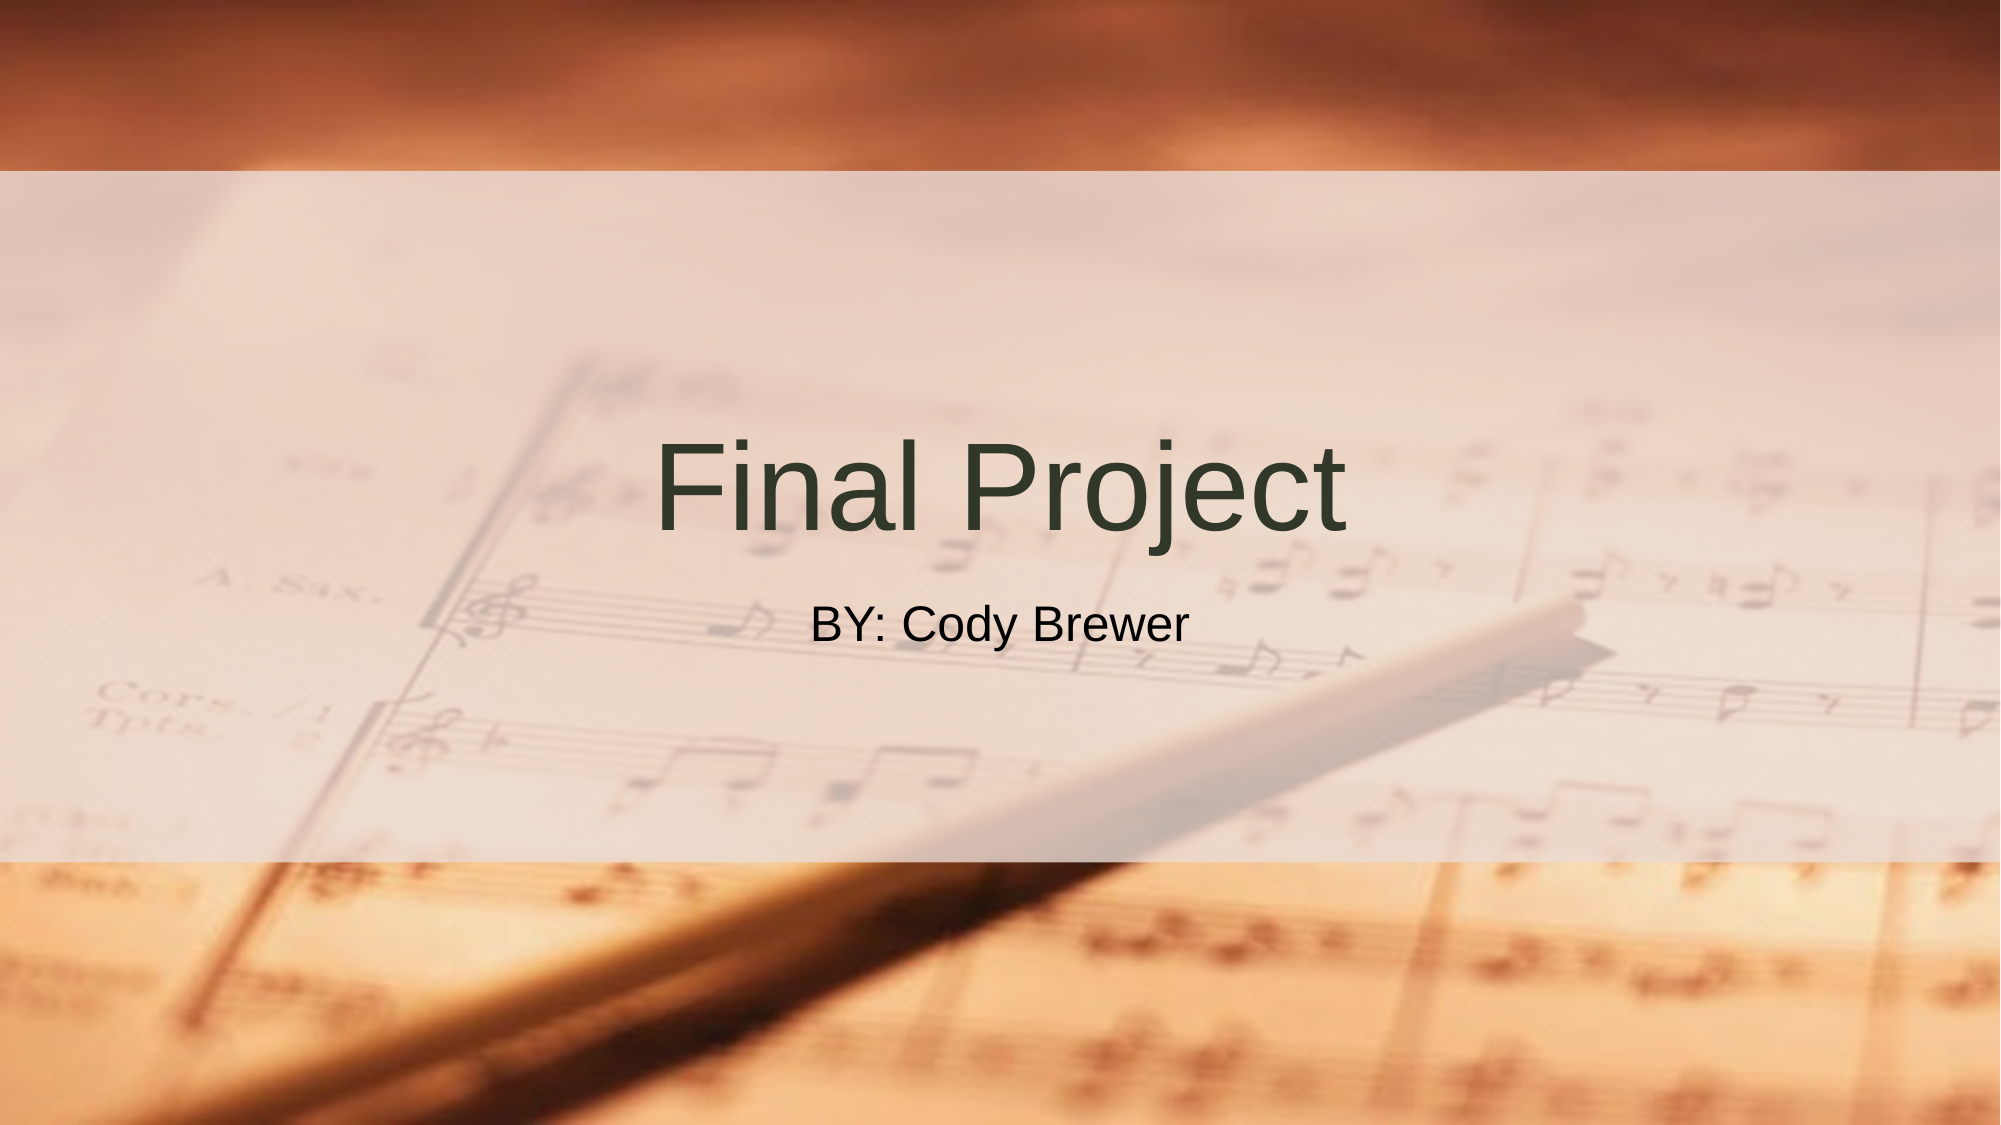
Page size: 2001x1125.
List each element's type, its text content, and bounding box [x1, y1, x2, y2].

title Final Project [249, 170, 1750, 563]
picture [0, 0, 2001, 1125]
subtitle BY: Cody Brewer [249, 590, 1750, 863]
